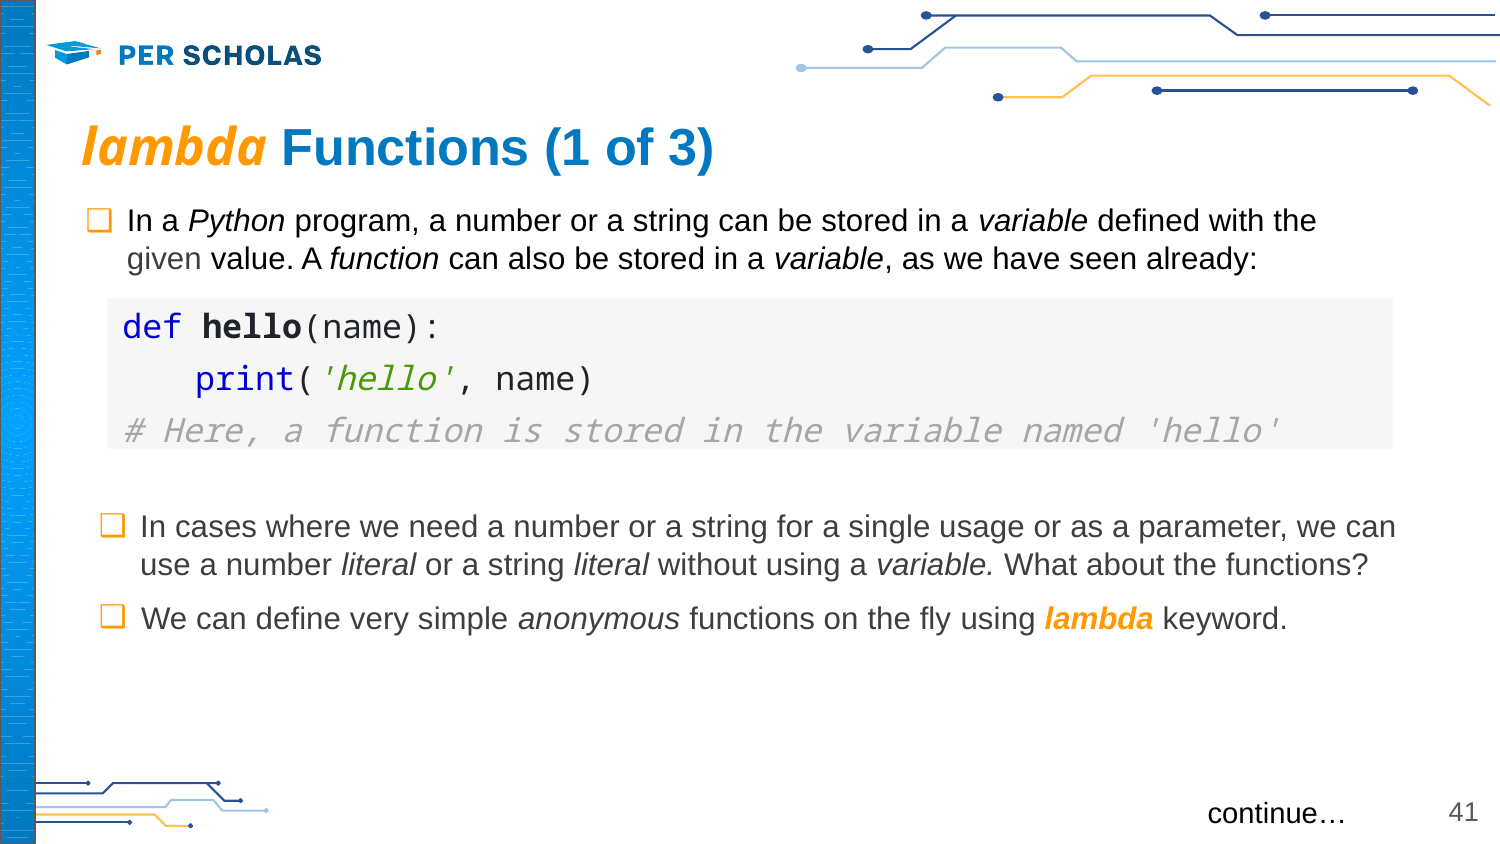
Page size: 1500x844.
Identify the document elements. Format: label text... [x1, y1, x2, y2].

title lambda Functions (1 of 3) [79, 110, 1478, 254]
picture [36, 17, 339, 83]
text_box In cases where we need a number or a string for a single usage or as a parameter, we can use a number literal or a string literal without using a variable. What about the functions? We can define very simple anonymous functions on the fly using lambda keyword. [94, 504, 1424, 636]
slide_number 41 [1403, 779, 1494, 844]
text_box In a Python program, a number or a string can be stored in a variable defined with the given value. A function can also be stored in a variable, as we have seen already: [85, 198, 1366, 276]
text_box def hello(name): print('hello', name) # Here, a function is stored in the variable named 'hello' [107, 298, 1393, 449]
text_box continue… [1192, 779, 1411, 820]
